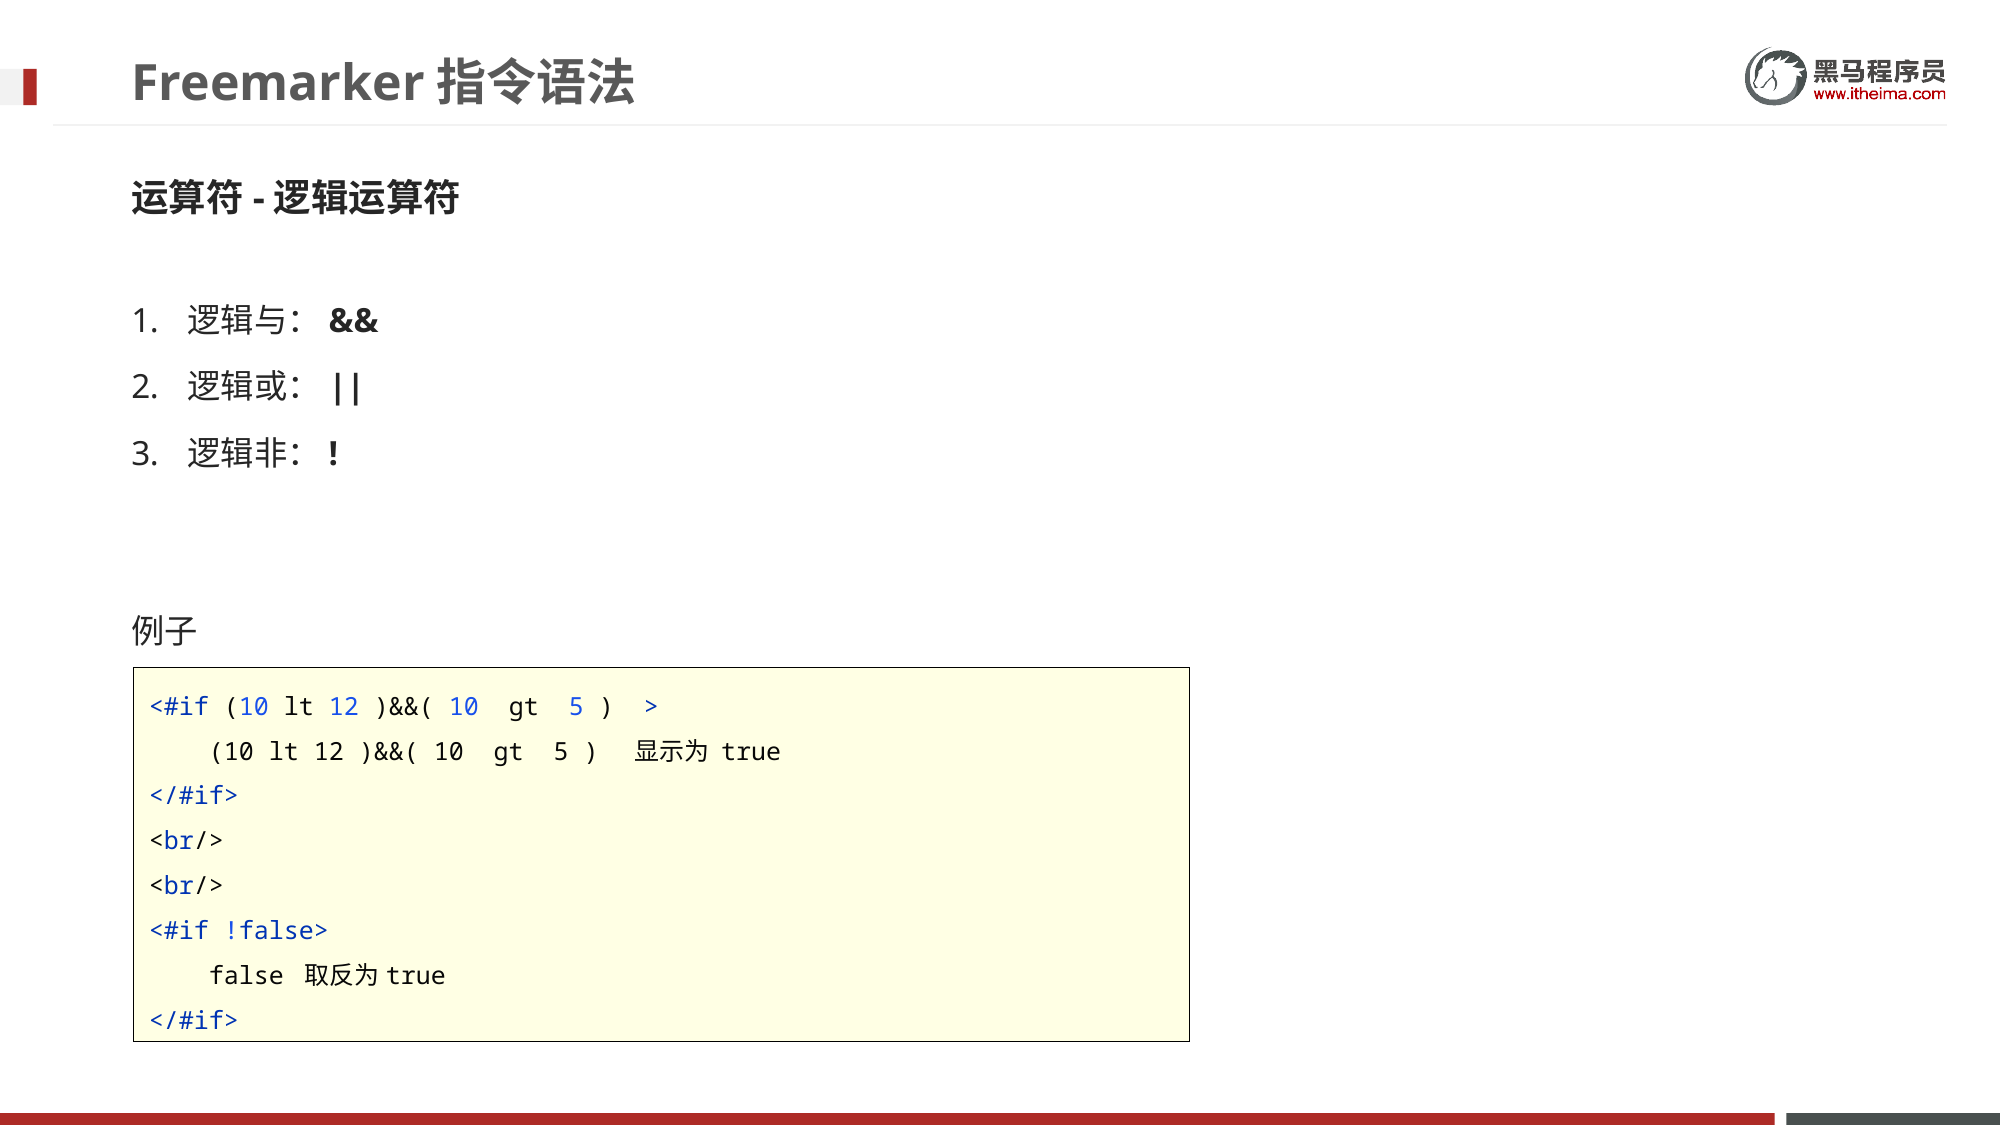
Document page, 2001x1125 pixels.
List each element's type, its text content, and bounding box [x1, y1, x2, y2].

title Freemarker指令语法 [116, 38, 1556, 124]
text_box <#if (10 lt 12 )&&( 10 gt 5 ) > (10 lt 12 )&&( 10 gt 5 ) 显示为 true </#if> <br/> <br/> <#if !false> false 取反为true </#if> [133, 667, 1190, 1042]
text_box 例子 [116, 583, 832, 669]
list 逻辑与：&& 逻辑或：|| 逻辑非：! [116, 271, 1872, 521]
picture [1744, 46, 1946, 106]
list 运算符-逻辑运算符 [116, 154, 1872, 239]
